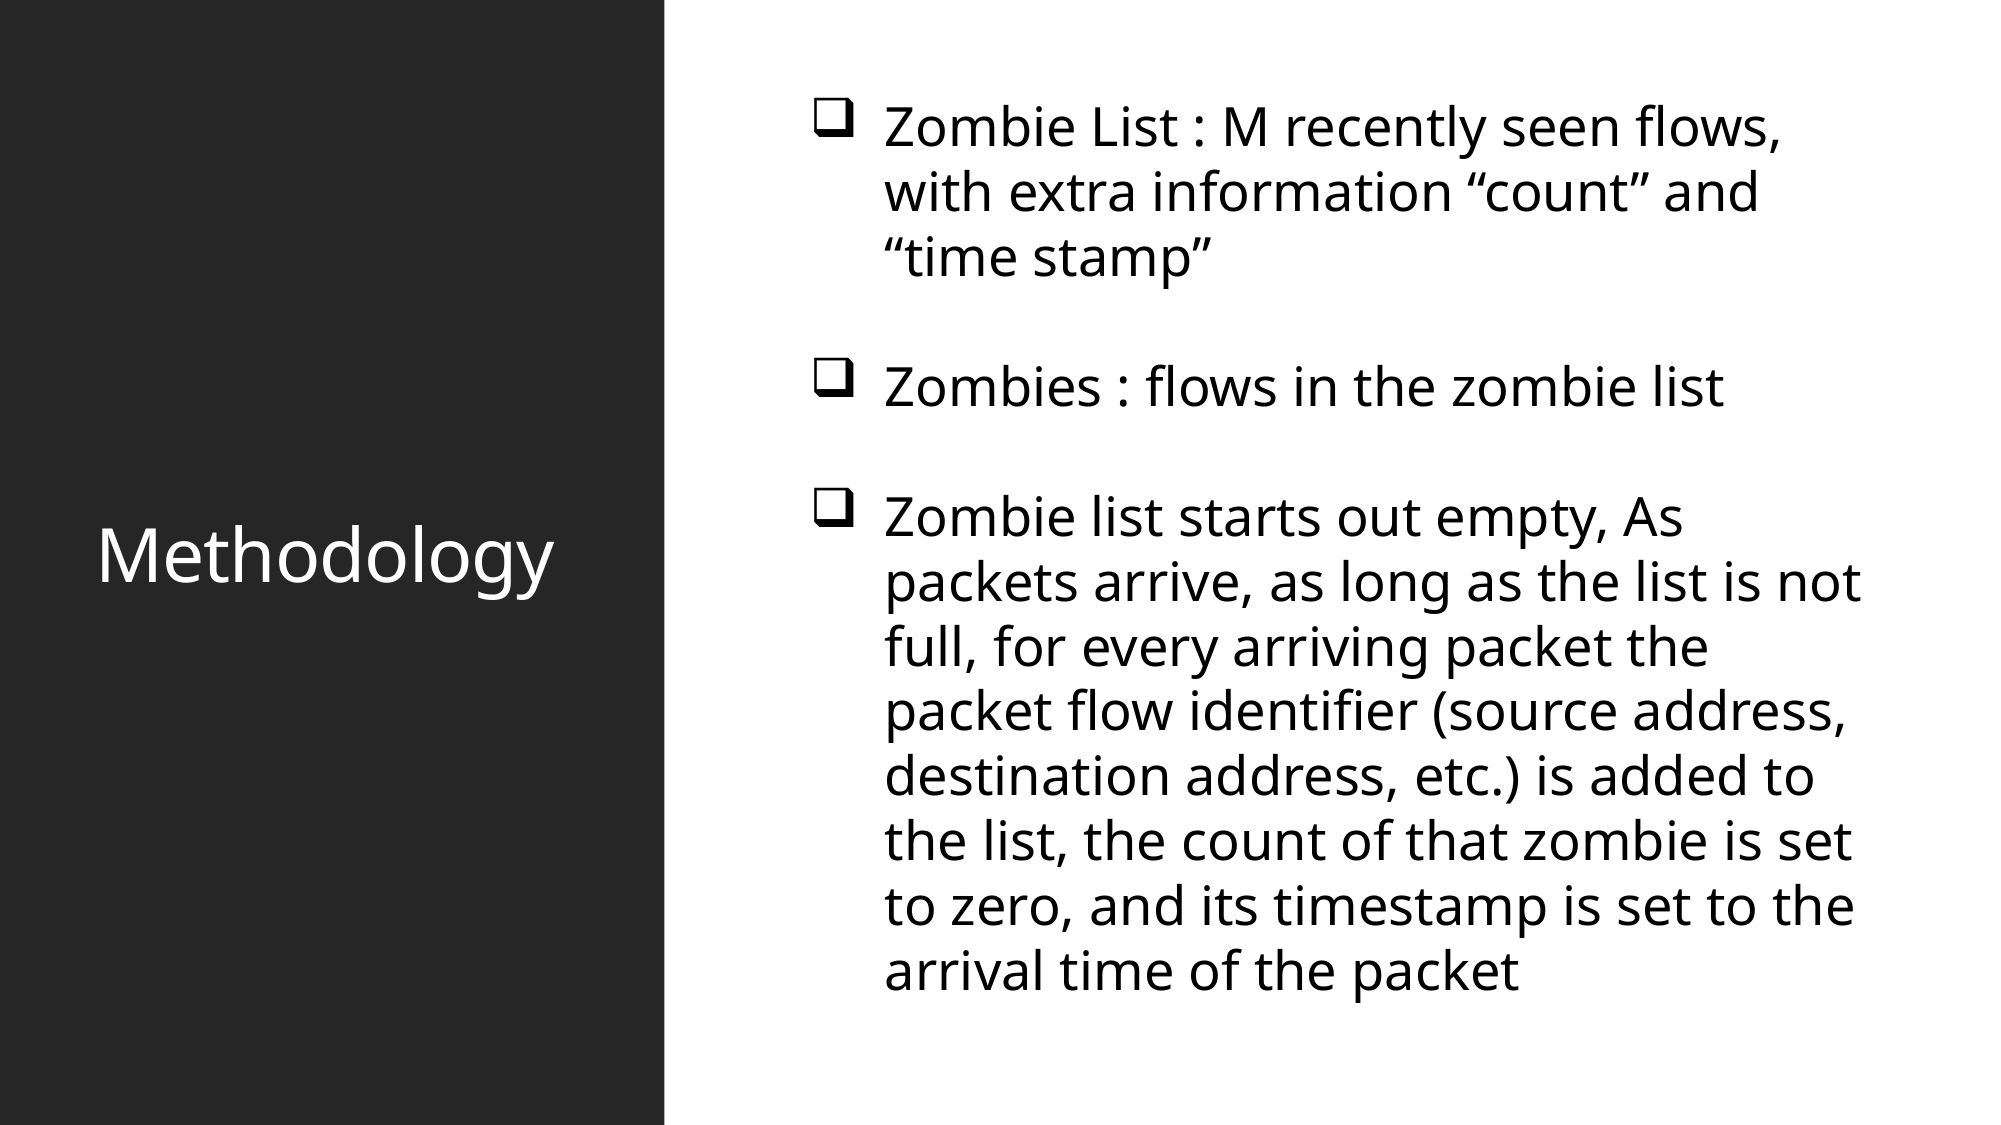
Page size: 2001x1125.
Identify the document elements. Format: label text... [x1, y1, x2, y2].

title Methodology [80, 84, 587, 1032]
text_box Zombie List : M recently seen flows, with extra information “count” and “time stamp” Zombies : flows in the zombie list Zombie list starts out empty, As packets arrive, as long as the list is not full, for every arriving packet the packet flow identifier (source address, destination address, etc.) is added to the list, the count of that zombie is set to zero, and its timestamp is set to the arrival time of the packet [794, 84, 1904, 1009]
text_box [0, 0, 666, 1125]
text_box [666, 0, 2000, 1125]
